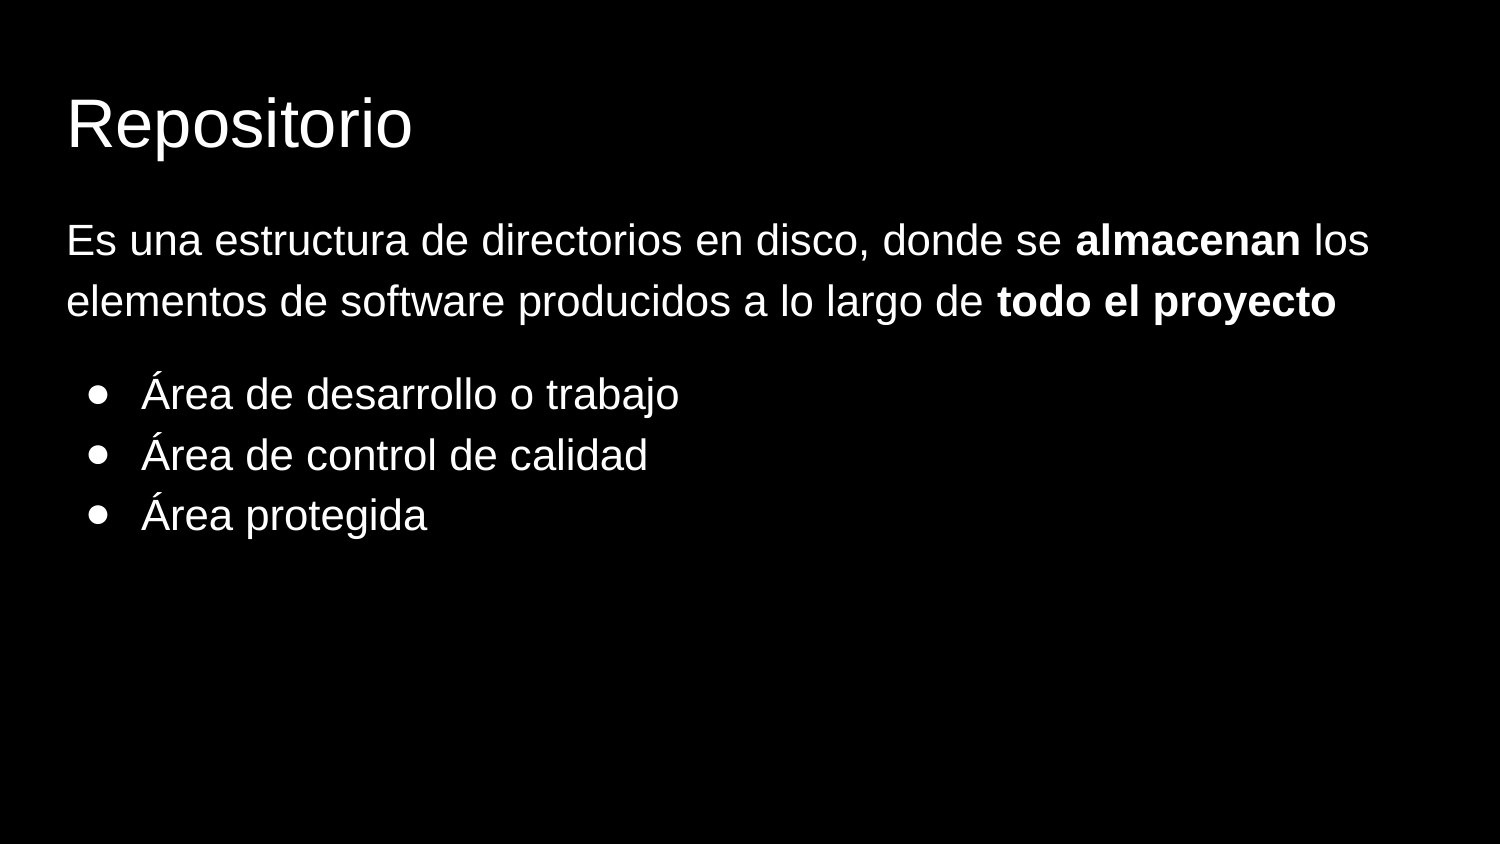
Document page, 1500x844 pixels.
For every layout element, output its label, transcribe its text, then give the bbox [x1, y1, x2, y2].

list Es una estructura de directorios en disco, donde se almacenan los elementos de software producidos a lo largo de todo el proyecto Área de desarrollo o trabajo Área de control de calidad Área protegida [51, 189, 1449, 750]
title Repositorio [51, 72, 1449, 167]
